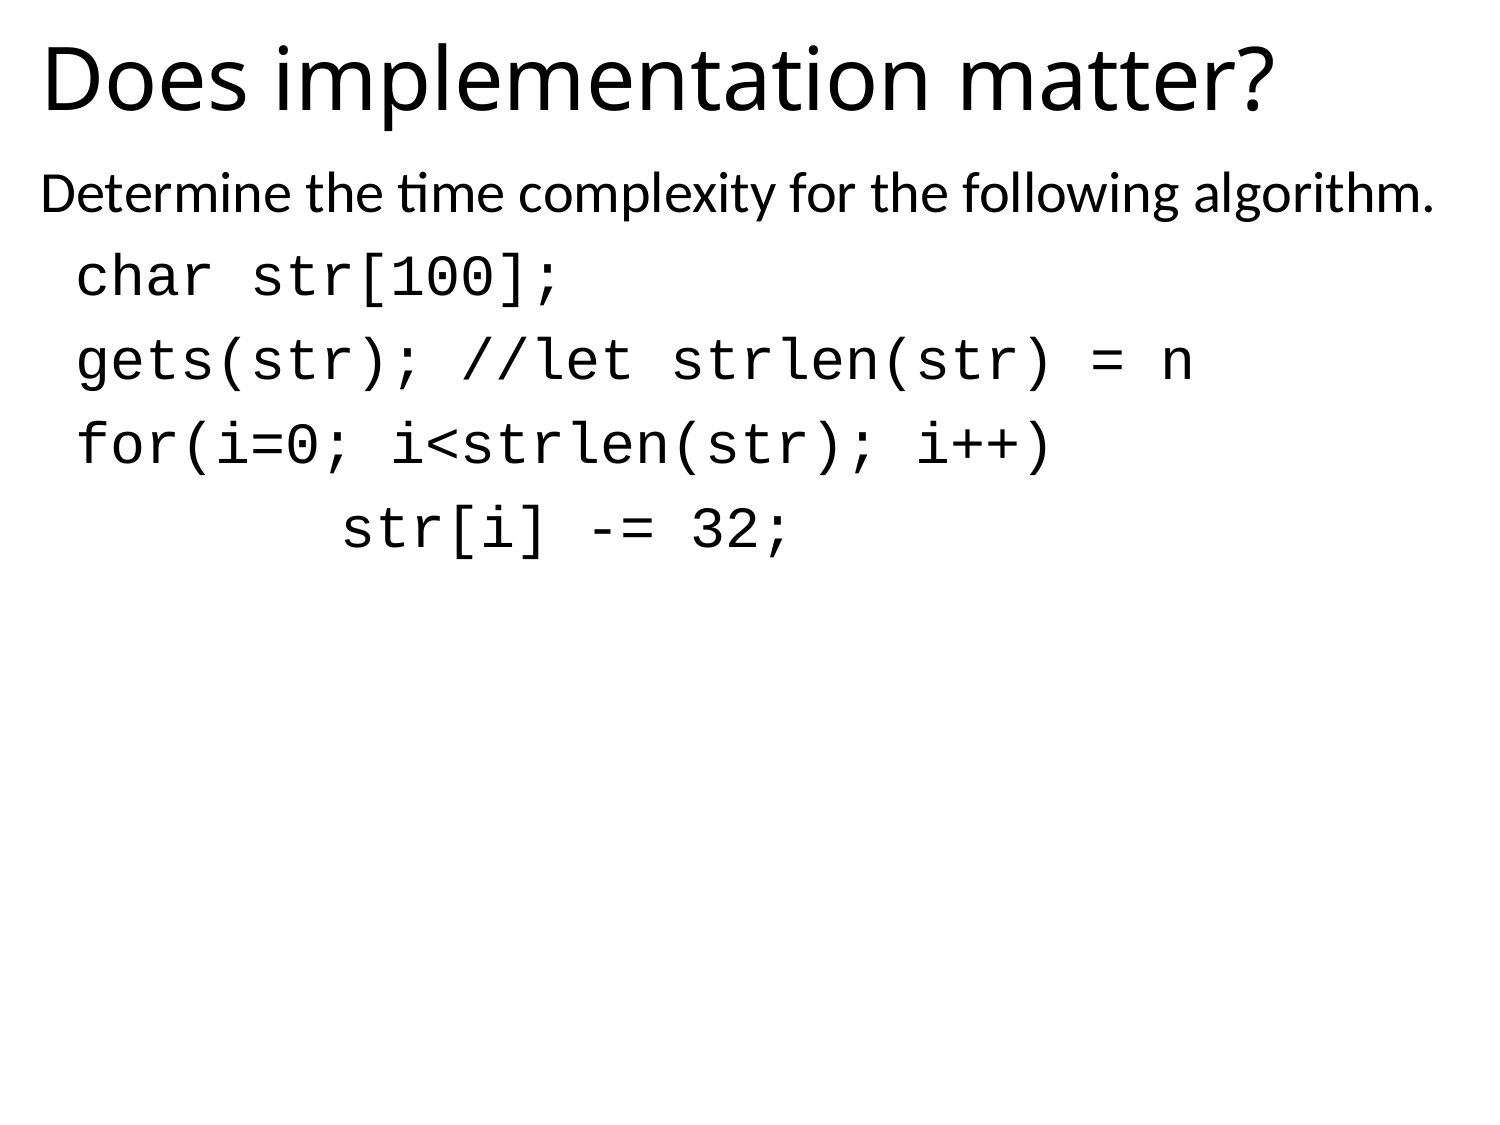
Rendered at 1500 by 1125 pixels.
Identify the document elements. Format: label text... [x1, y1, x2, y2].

list Determine the time complexity for the following algorithm. char str[100]; gets(str); //let strlen(str) = n for(i=0; i<strlen(str); i++) str[i] -= 32; [25, 154, 1469, 1014]
title Does implementation matter? [25, 26, 1469, 138]
